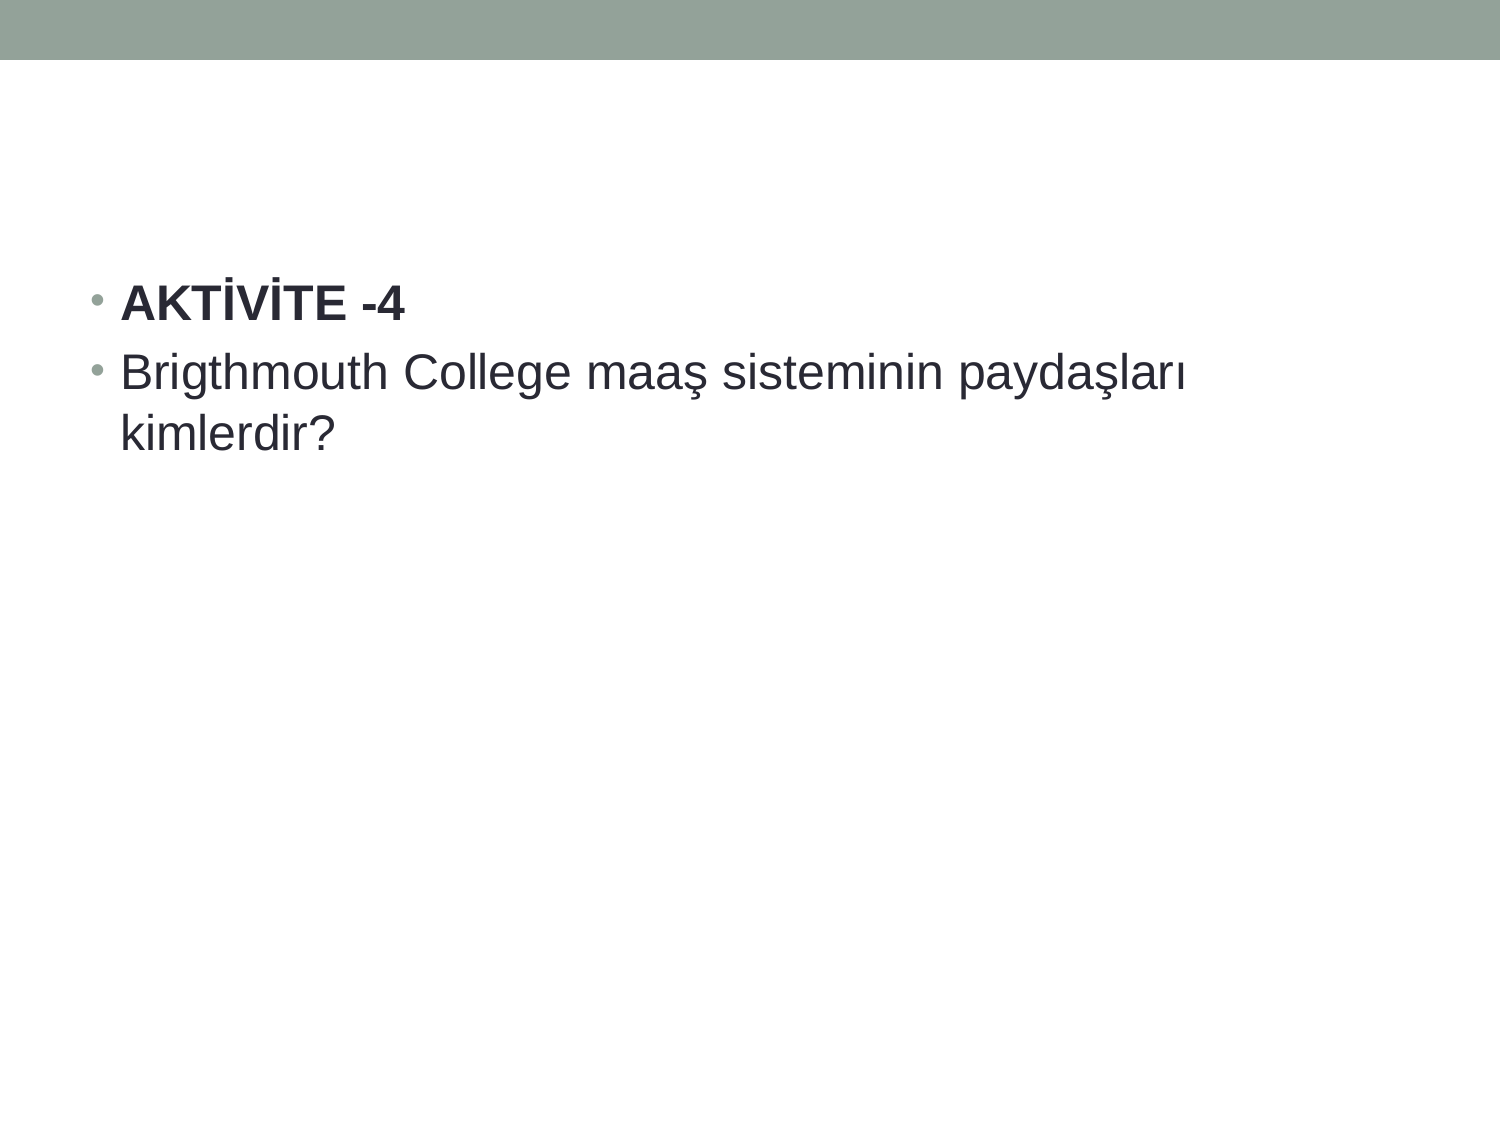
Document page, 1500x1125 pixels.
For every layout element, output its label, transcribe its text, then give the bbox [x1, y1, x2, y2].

list AKTİVİTE -4 Brigthmouth College maaş sisteminin paydaşları kimlerdir? [75, 262, 1425, 1063]
